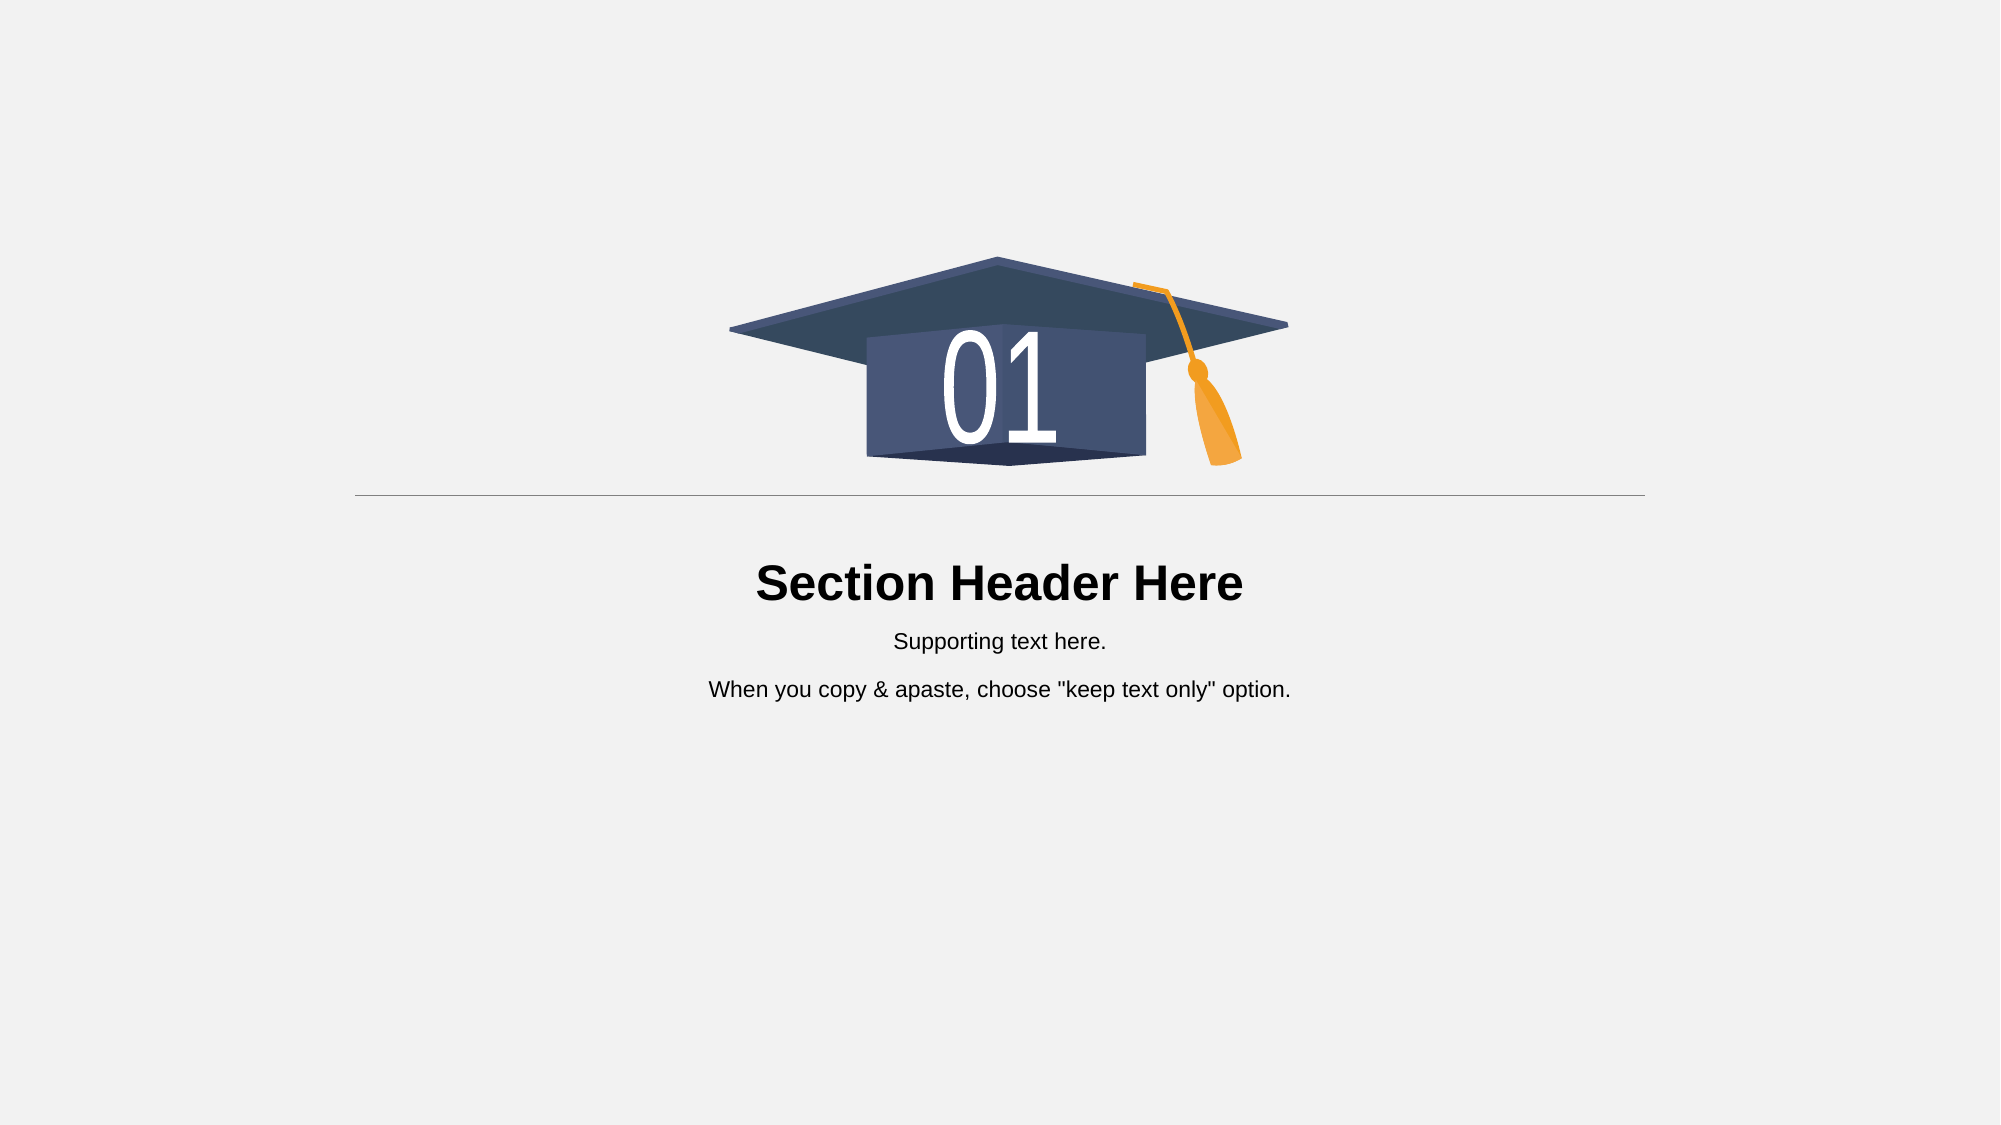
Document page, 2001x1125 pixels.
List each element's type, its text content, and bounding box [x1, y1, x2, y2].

list Supporting text here. When you copy & apaste, choose "keep text only" option. [555, 618, 1445, 786]
title Section Header Here [555, 471, 1445, 618]
